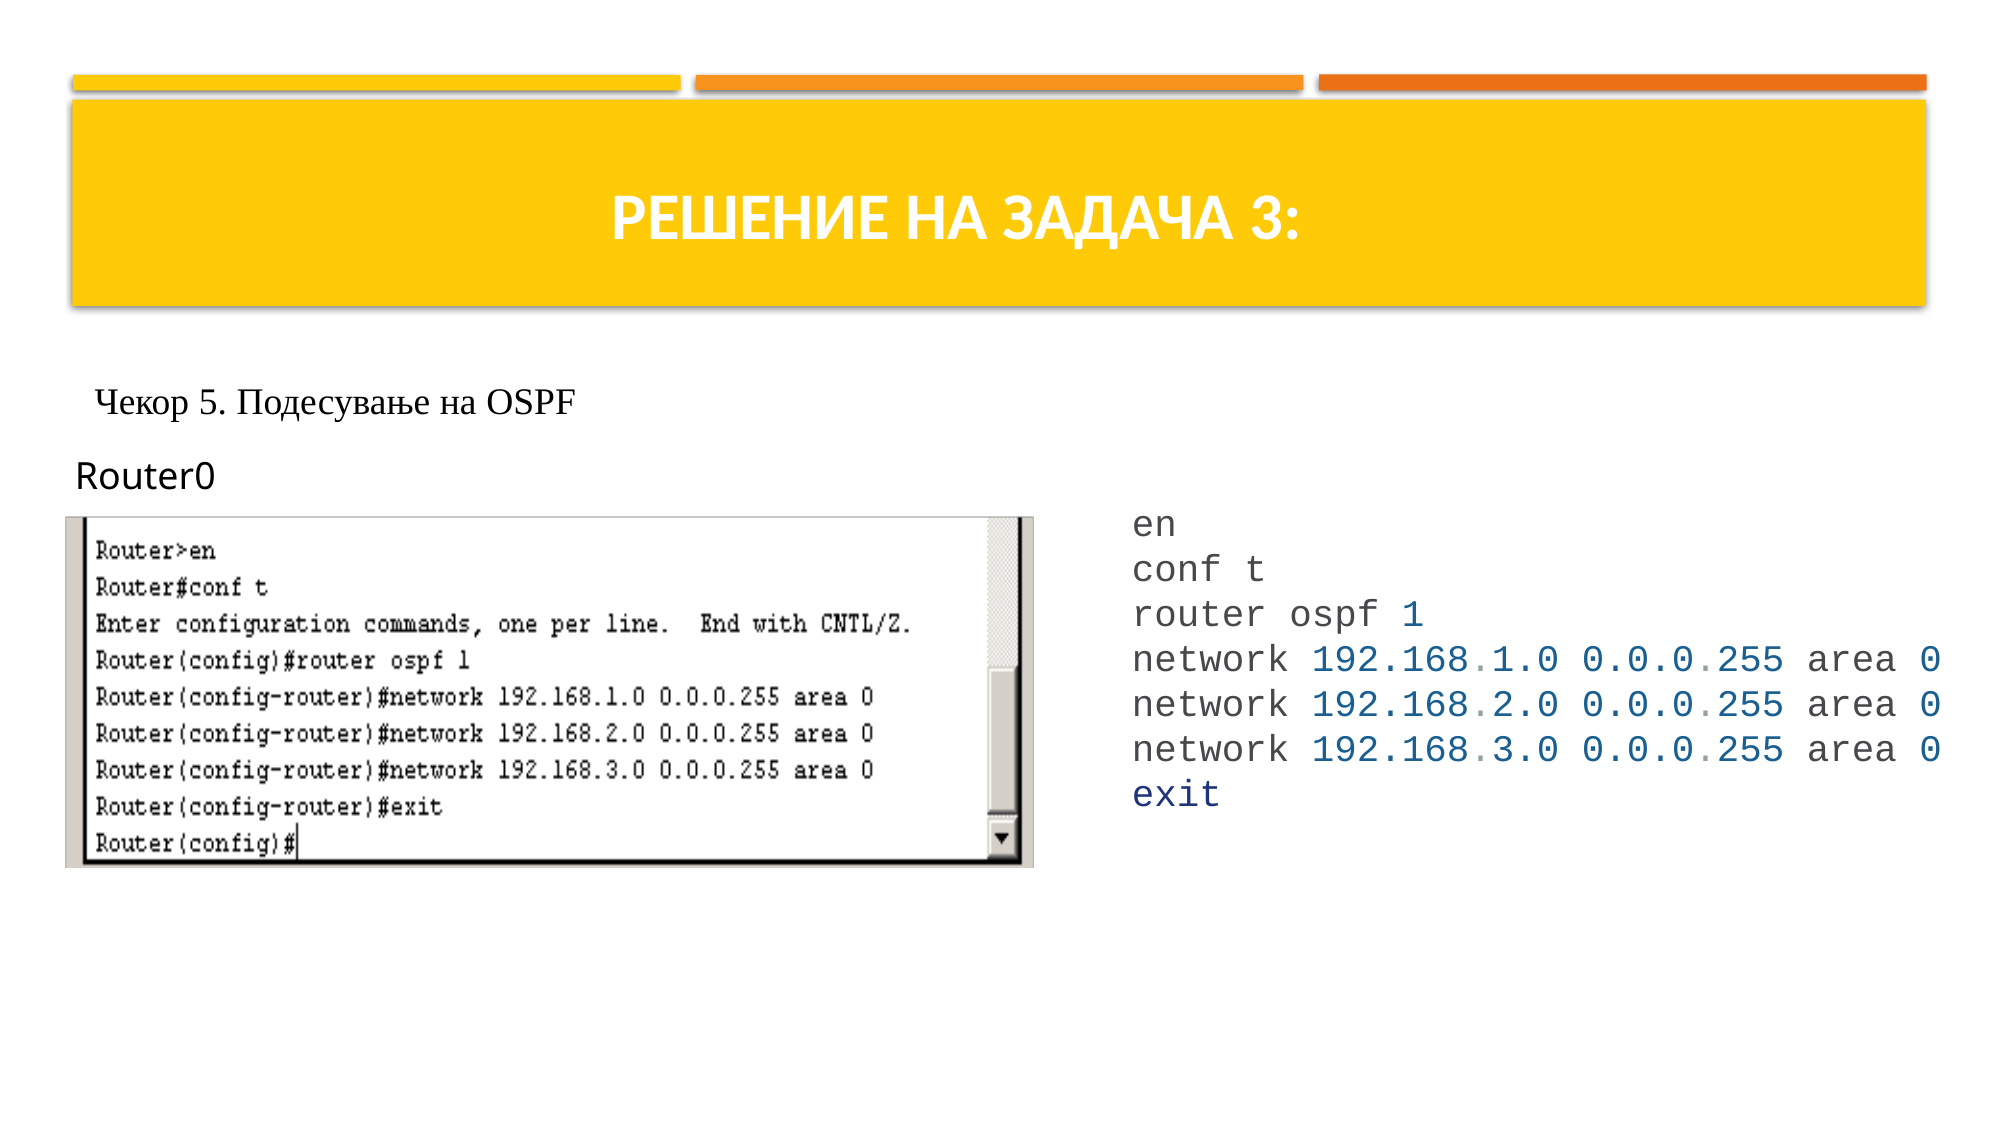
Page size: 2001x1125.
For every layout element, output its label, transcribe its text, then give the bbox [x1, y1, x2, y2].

text_box en conf t router ospf 1 network 192.168.1.0 0.0.0.255 area 0 network 192.168.2.0 0.0.0.255 area 0 network 192.168.3.0 0.0.0.255 area 0 exit [1117, 491, 2000, 955]
text_box Чекор 5. Подесување на OSPF [79, 369, 1213, 430]
picture [0, 510, 1318, 868]
title Решение на Задача 3: [596, 98, 2000, 261]
text_box Router0 [59, 444, 231, 505]
text_box [66, 430, 2000, 508]
